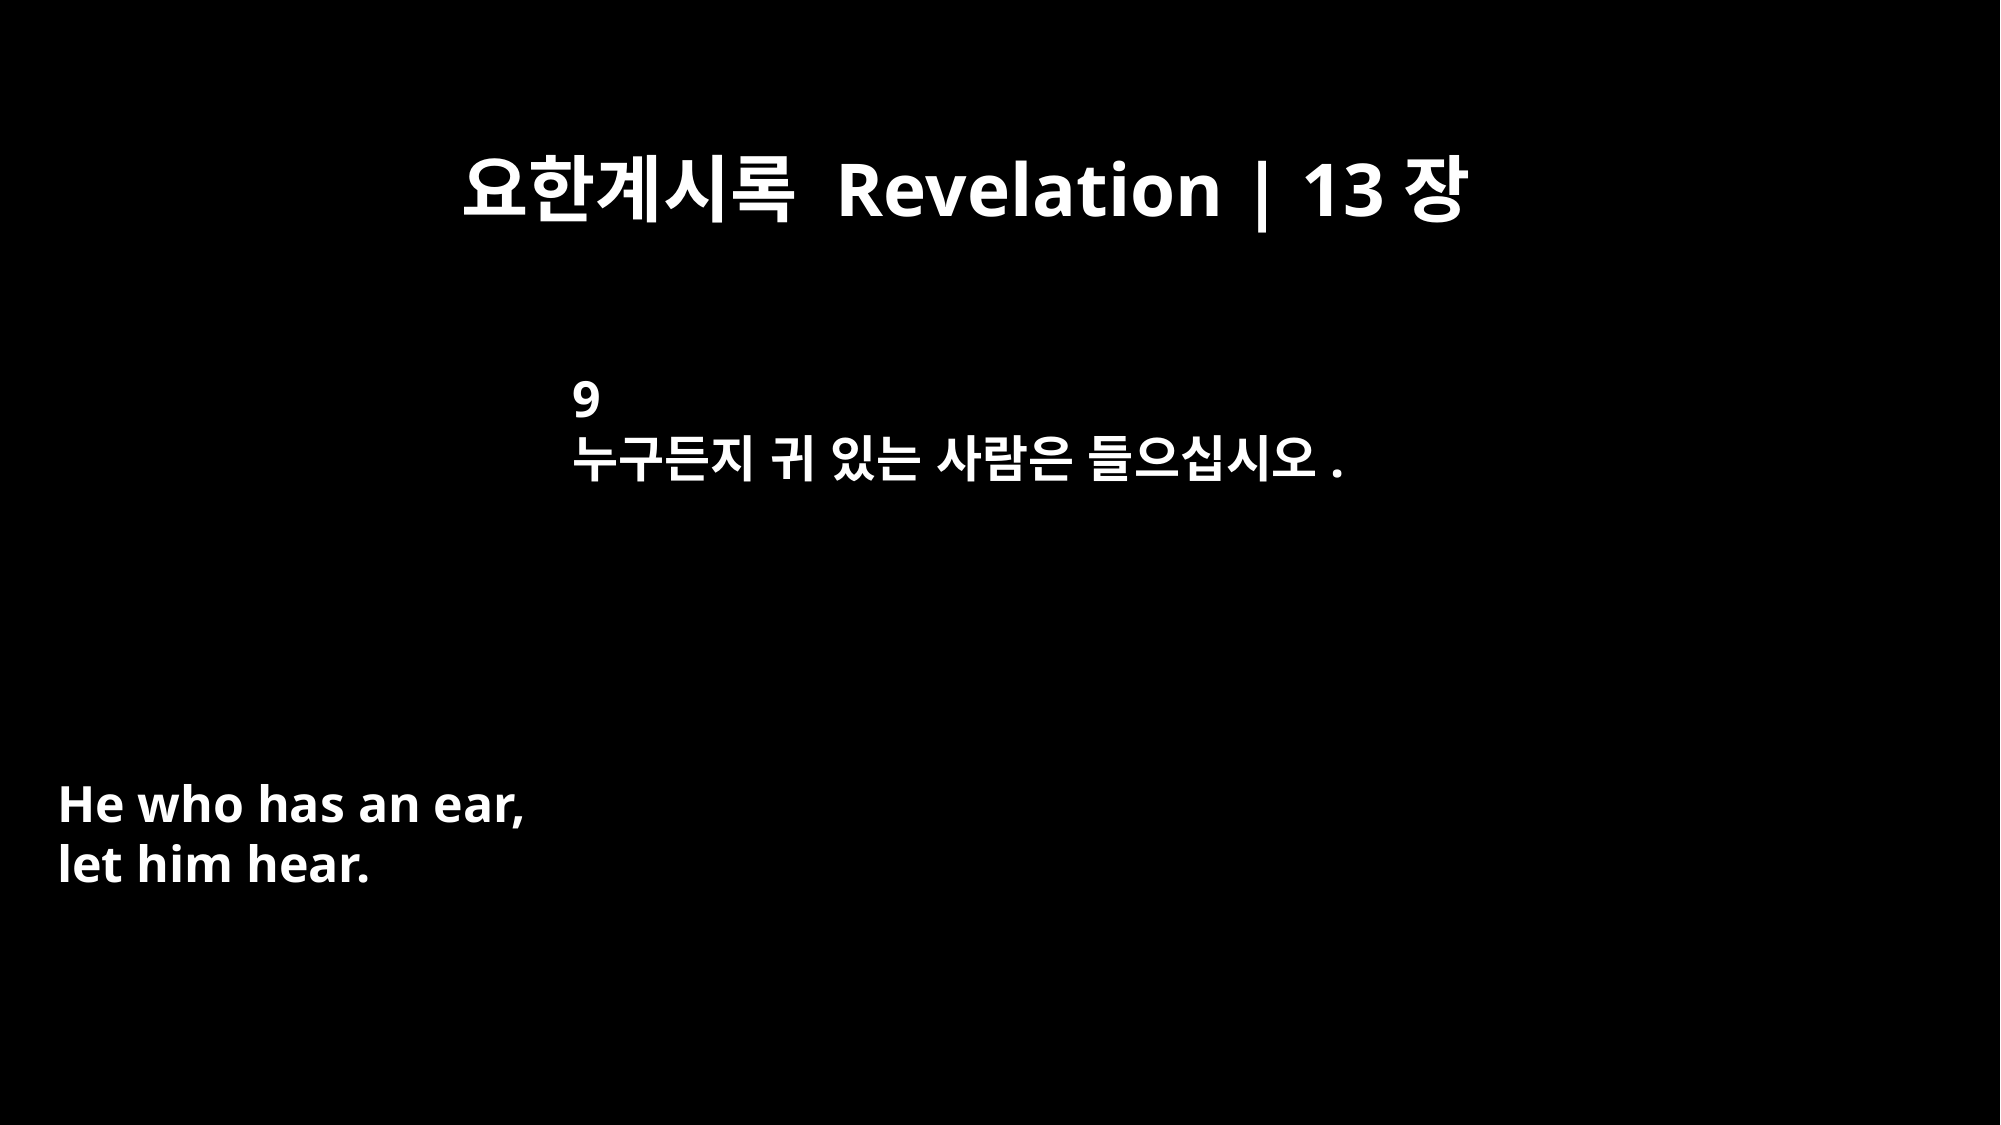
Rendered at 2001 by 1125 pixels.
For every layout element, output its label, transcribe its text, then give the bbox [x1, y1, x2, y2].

text_box 요한계시록 Revelation | 13장 [446, 136, 1486, 239]
text_box 9 누구든지 귀 있는 사람은 들으십시오. [557, 359, 1360, 495]
text_box He who has an ear, let him hear. [42, 764, 541, 900]
